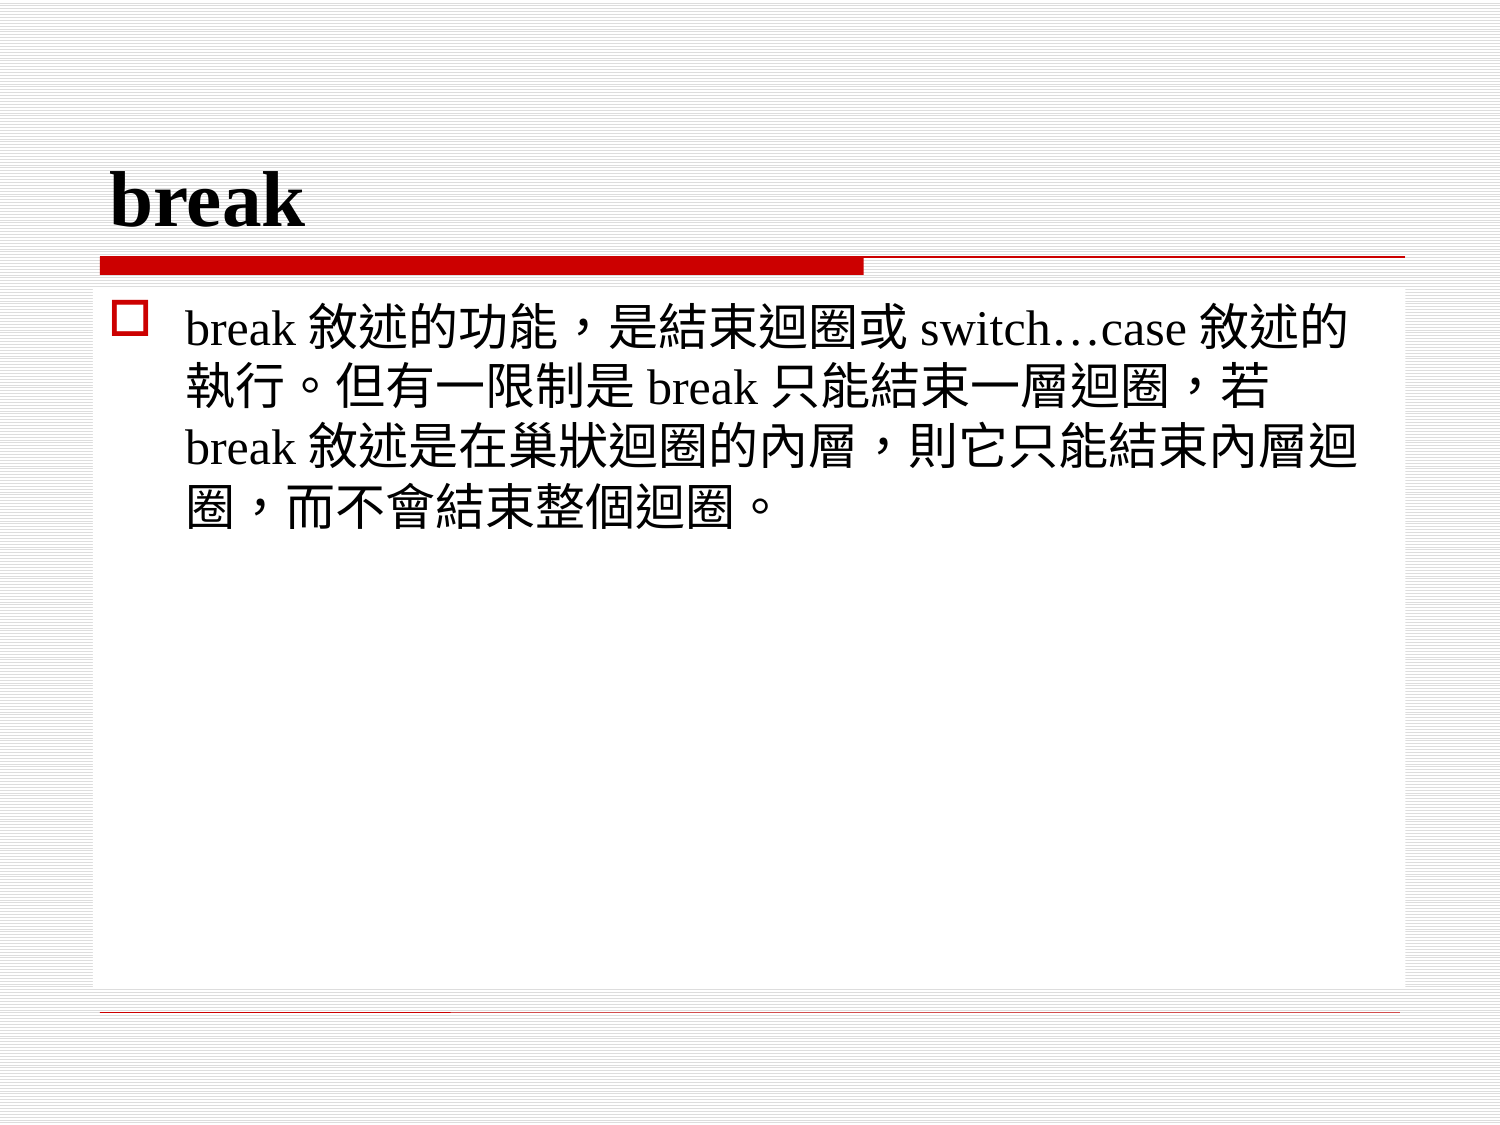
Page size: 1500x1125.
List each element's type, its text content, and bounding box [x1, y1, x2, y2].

list break敘述的功能，是結束迴圈或switch…case敘述的執行。但有一限制是break只能結束一層迴圈，若break敘述是在巢狀迴圈的內層，則它只能結束內層迴圈，而不會結束整個迴圈。 [92, 287, 1406, 988]
title break [94, 50, 1407, 250]
